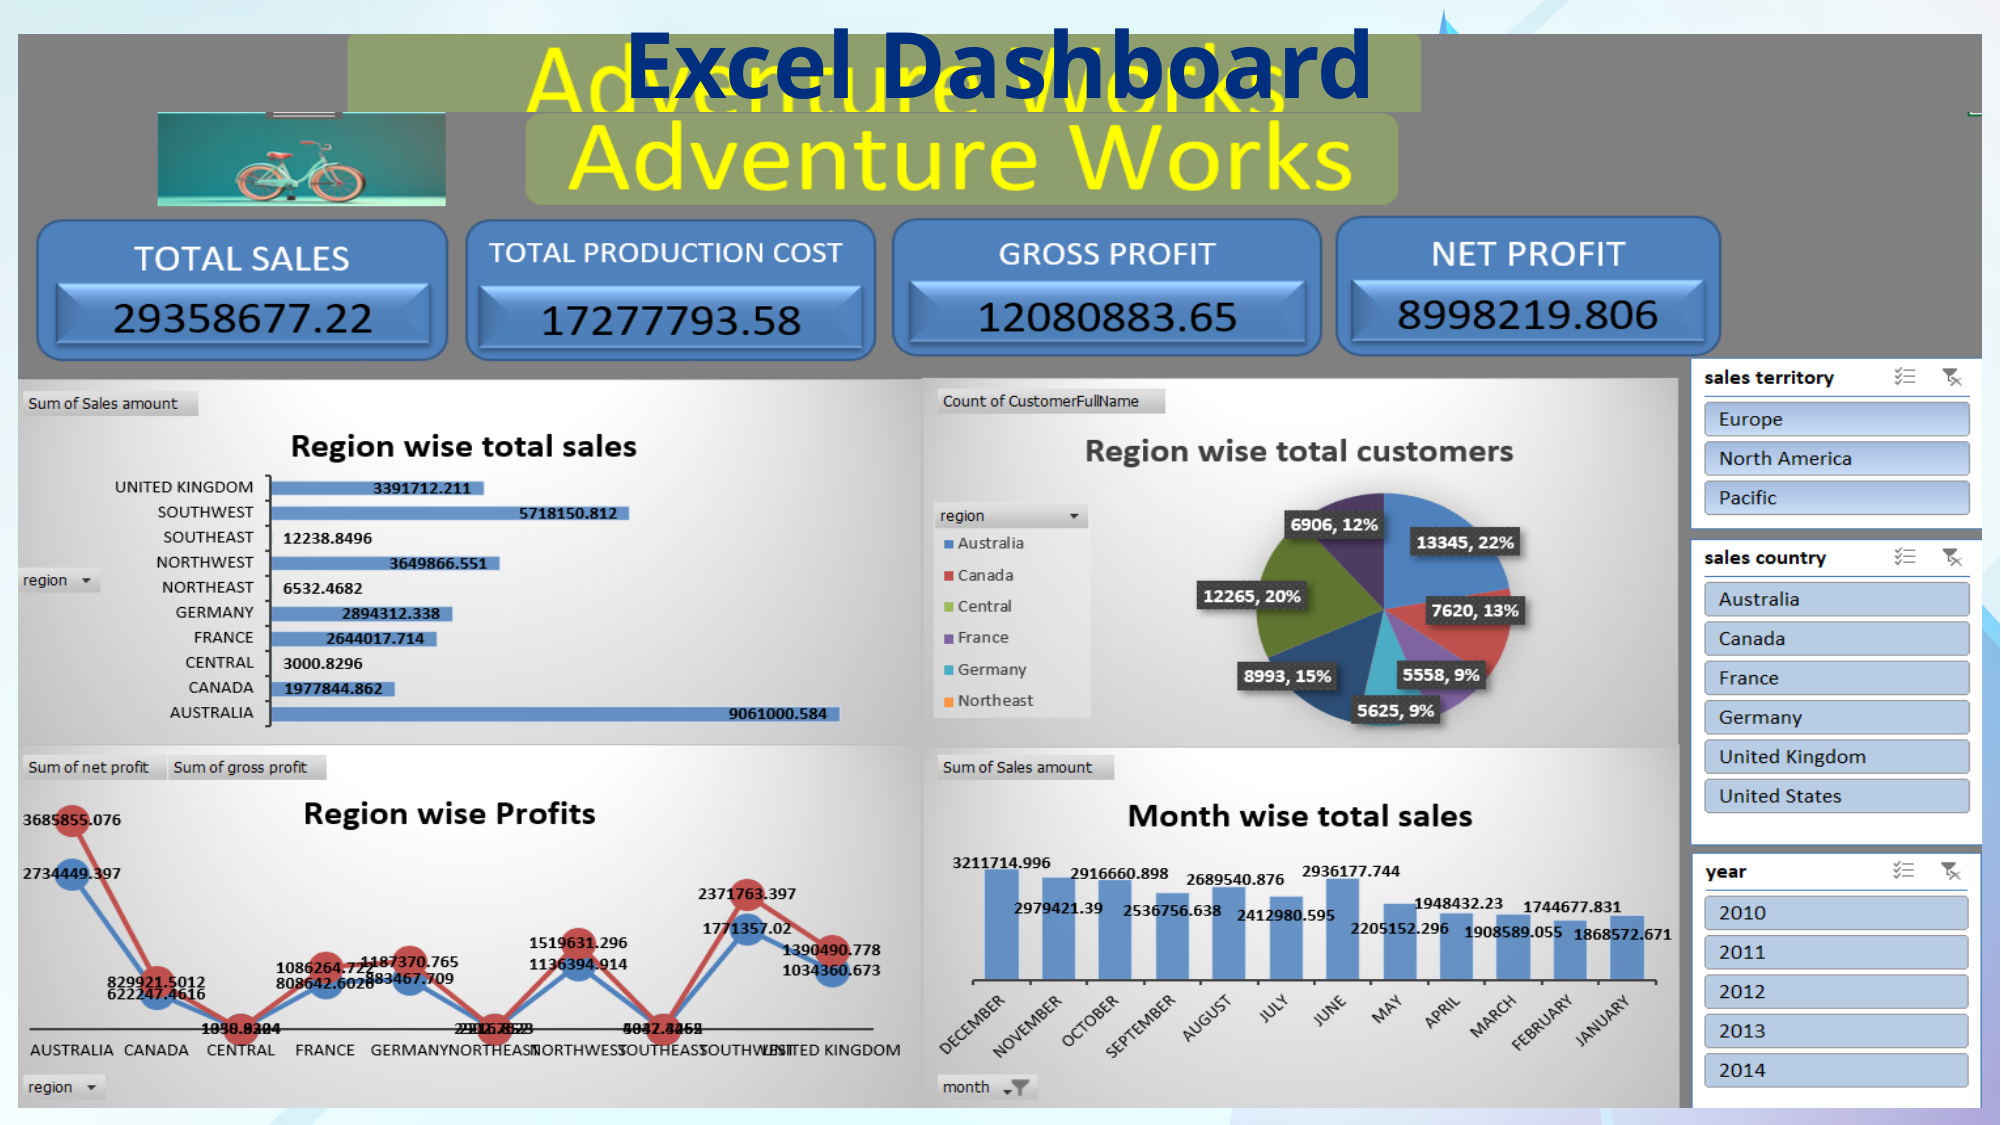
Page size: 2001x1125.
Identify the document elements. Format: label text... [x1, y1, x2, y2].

picture [0, 0, 2000, 1125]
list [18, 34, 1982, 112]
text_box Excel Dashboard [500, 0, 1500, 34]
